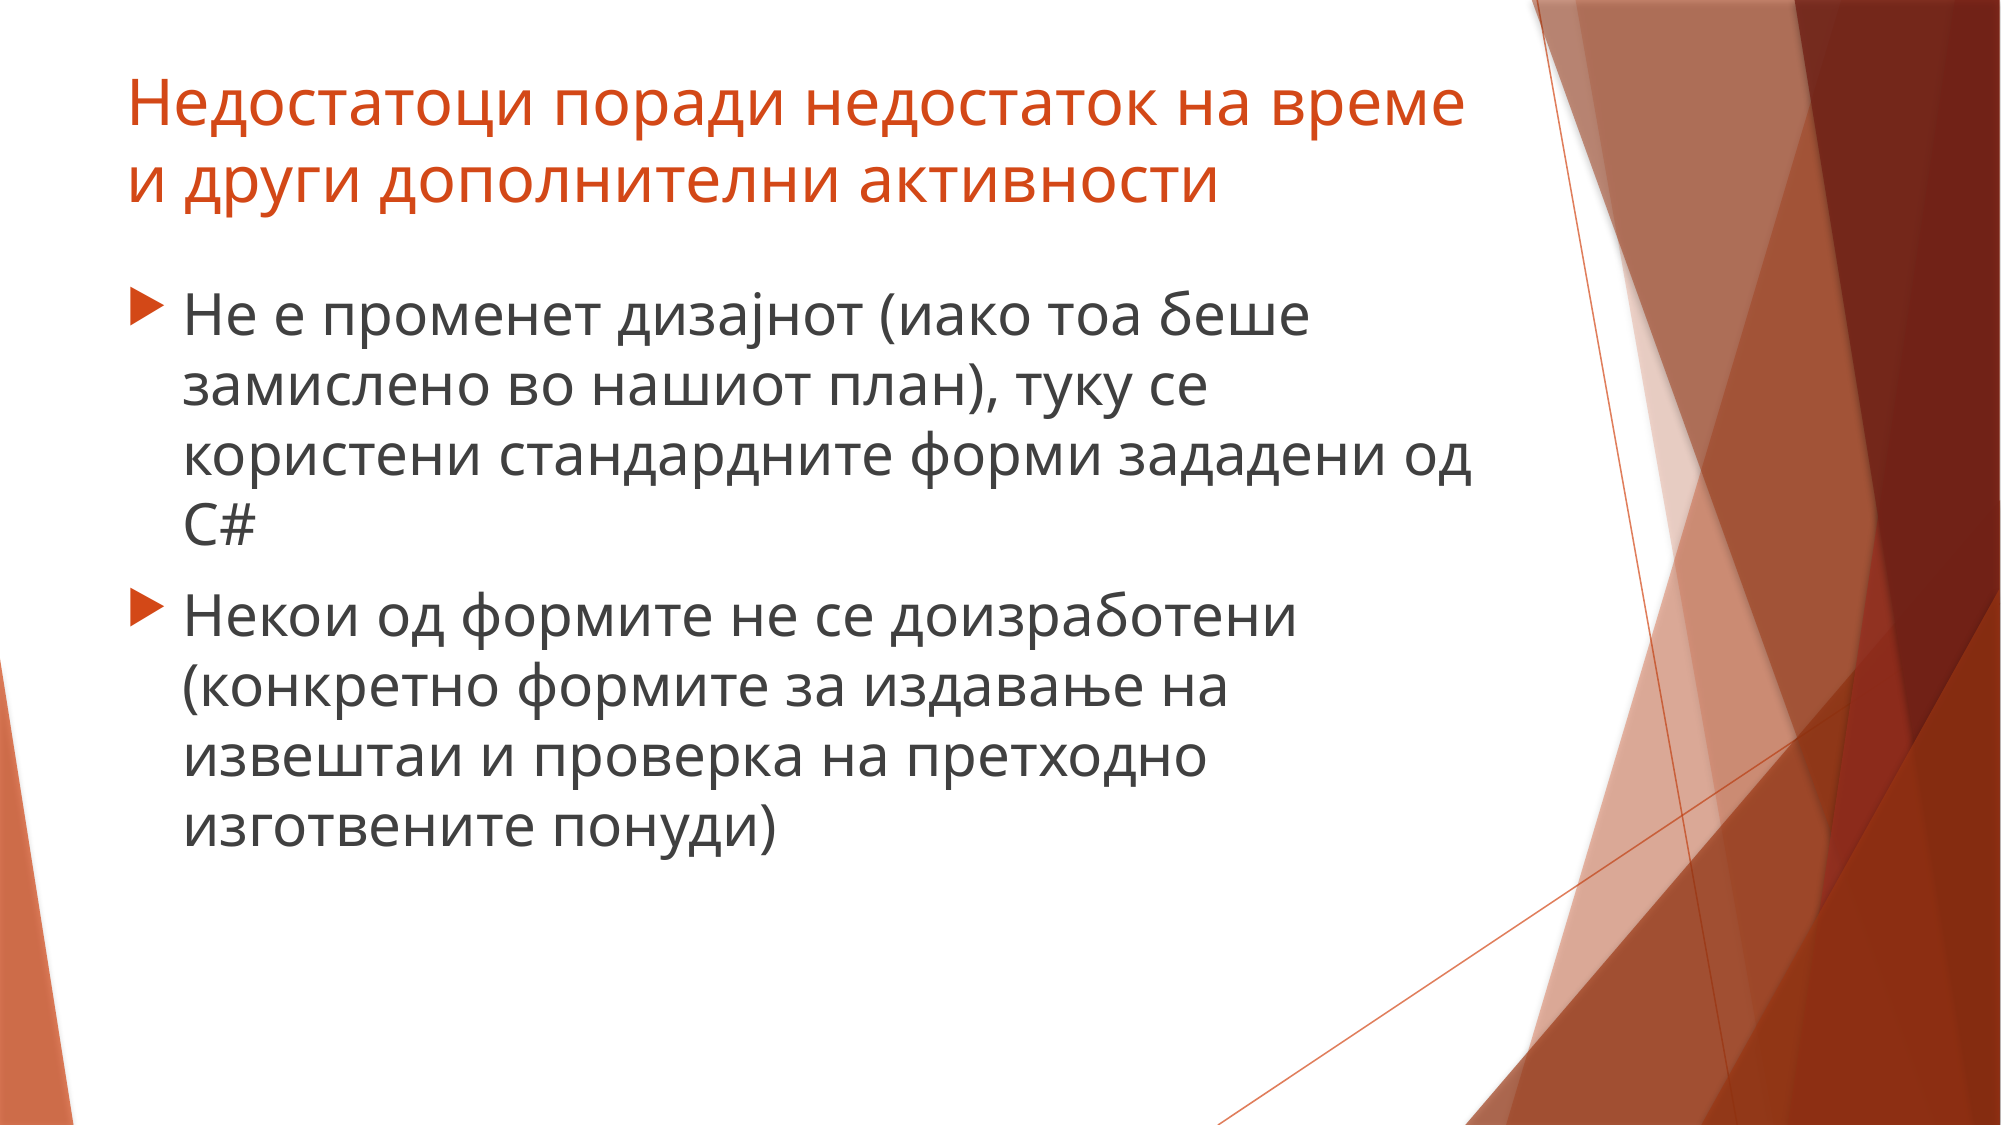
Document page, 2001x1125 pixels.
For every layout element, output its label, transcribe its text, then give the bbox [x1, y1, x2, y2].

list Не е променет дизајнот (иако тоа беше замислено во нашиот план), туку се користени стандардните форми зададени од C# Некои од формите не се доизработени (конкретно формите за издавање на извештаи и проверка на претходно изготвените понуди) [111, 269, 1522, 1008]
title Недостатоци поради недостаток на време и други дополнителни активности [111, 53, 1522, 269]
